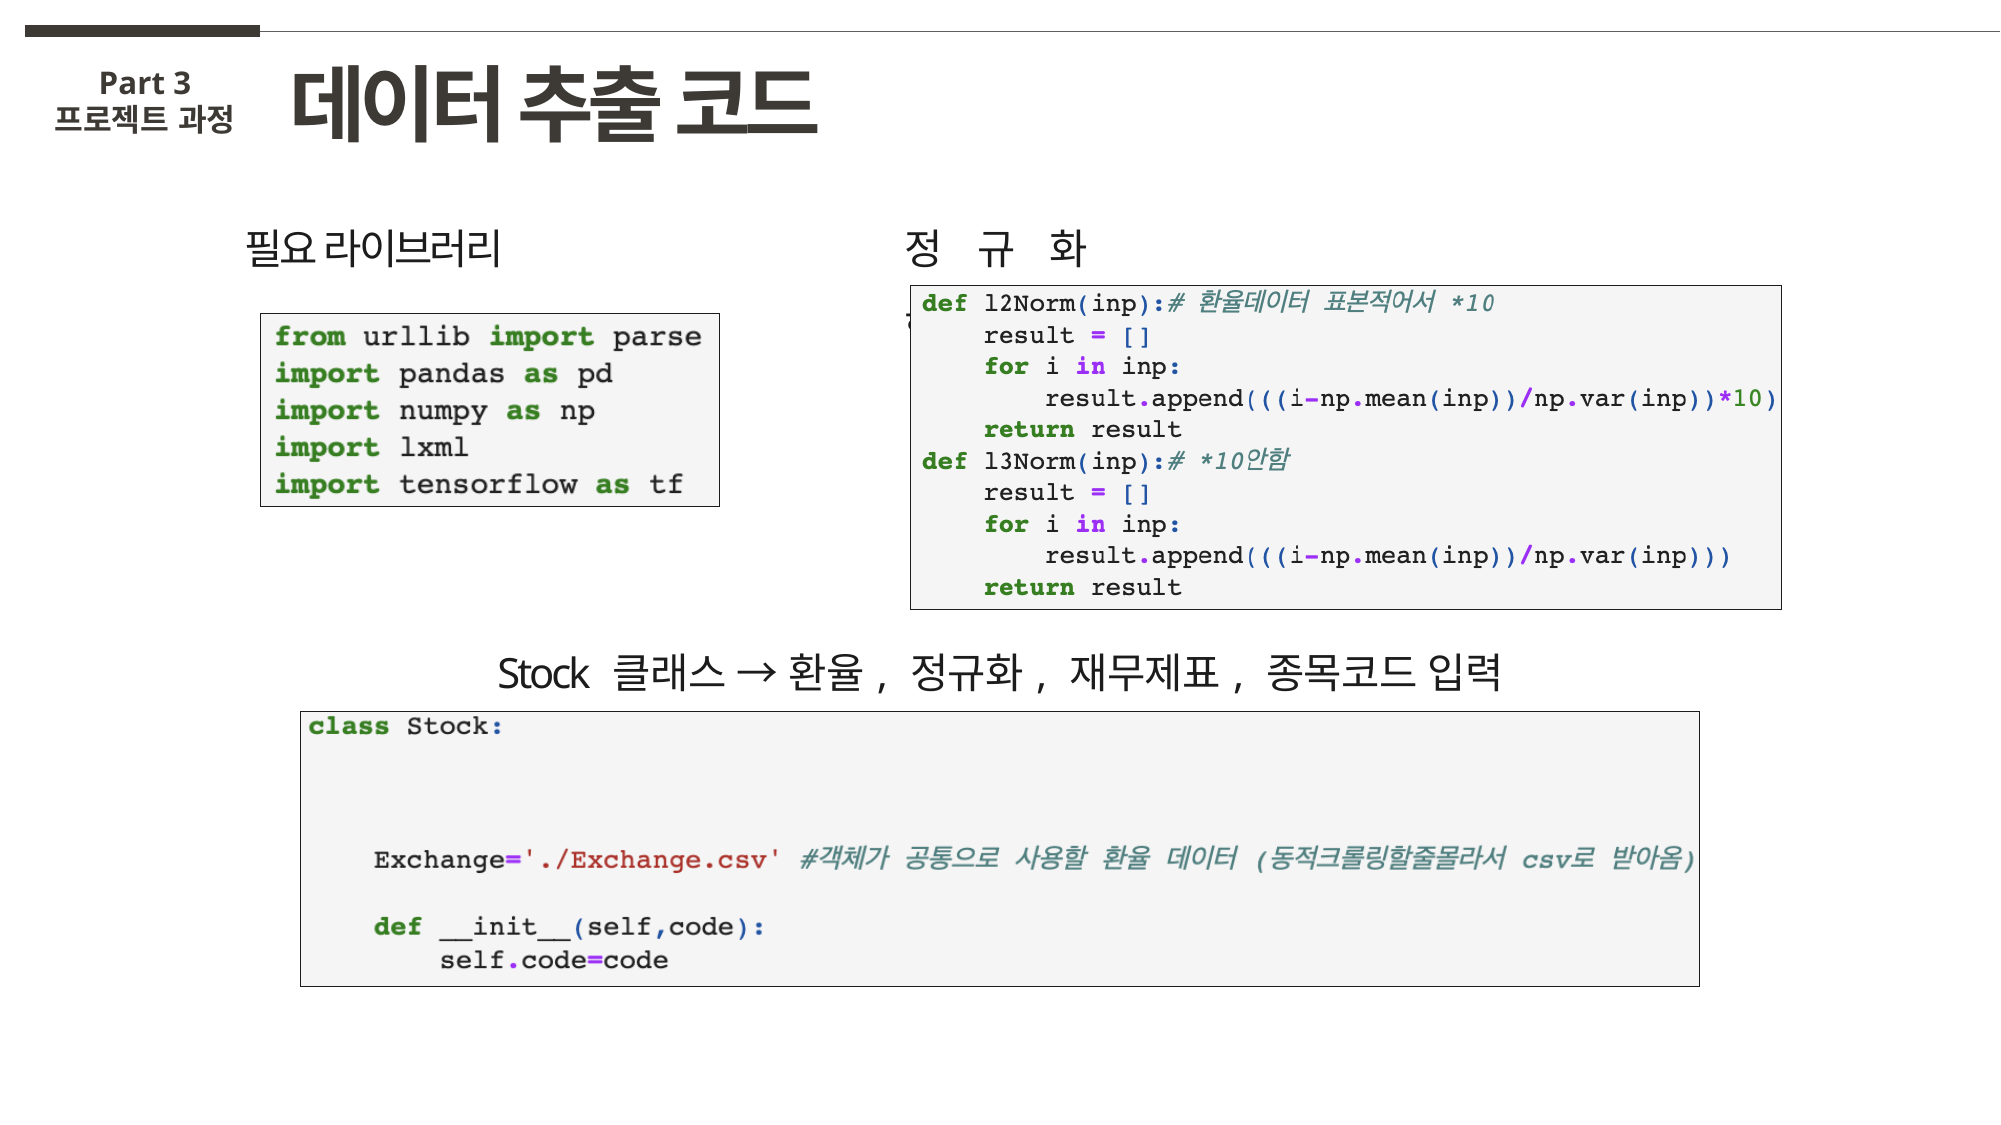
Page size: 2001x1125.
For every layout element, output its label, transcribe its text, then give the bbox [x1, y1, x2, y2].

text_box 데이터 추출 코드 [275, 75, 1037, 160]
text_box Part 3 프로젝트 과정 [17, 75, 273, 146]
text_box 필요 라이브러리 [229, 185, 525, 281]
text_box 정규화 함수 [889, 185, 1100, 361]
picture [260, 313, 720, 507]
picture [910, 285, 1782, 610]
text_box Stock 클래스 → 환율, 정규화, 재무제표, 종목코드 입력 함수가 있음 [482, 609, 1516, 711]
picture [299, 711, 1700, 987]
text_box [0, 0, 2000, 75]
